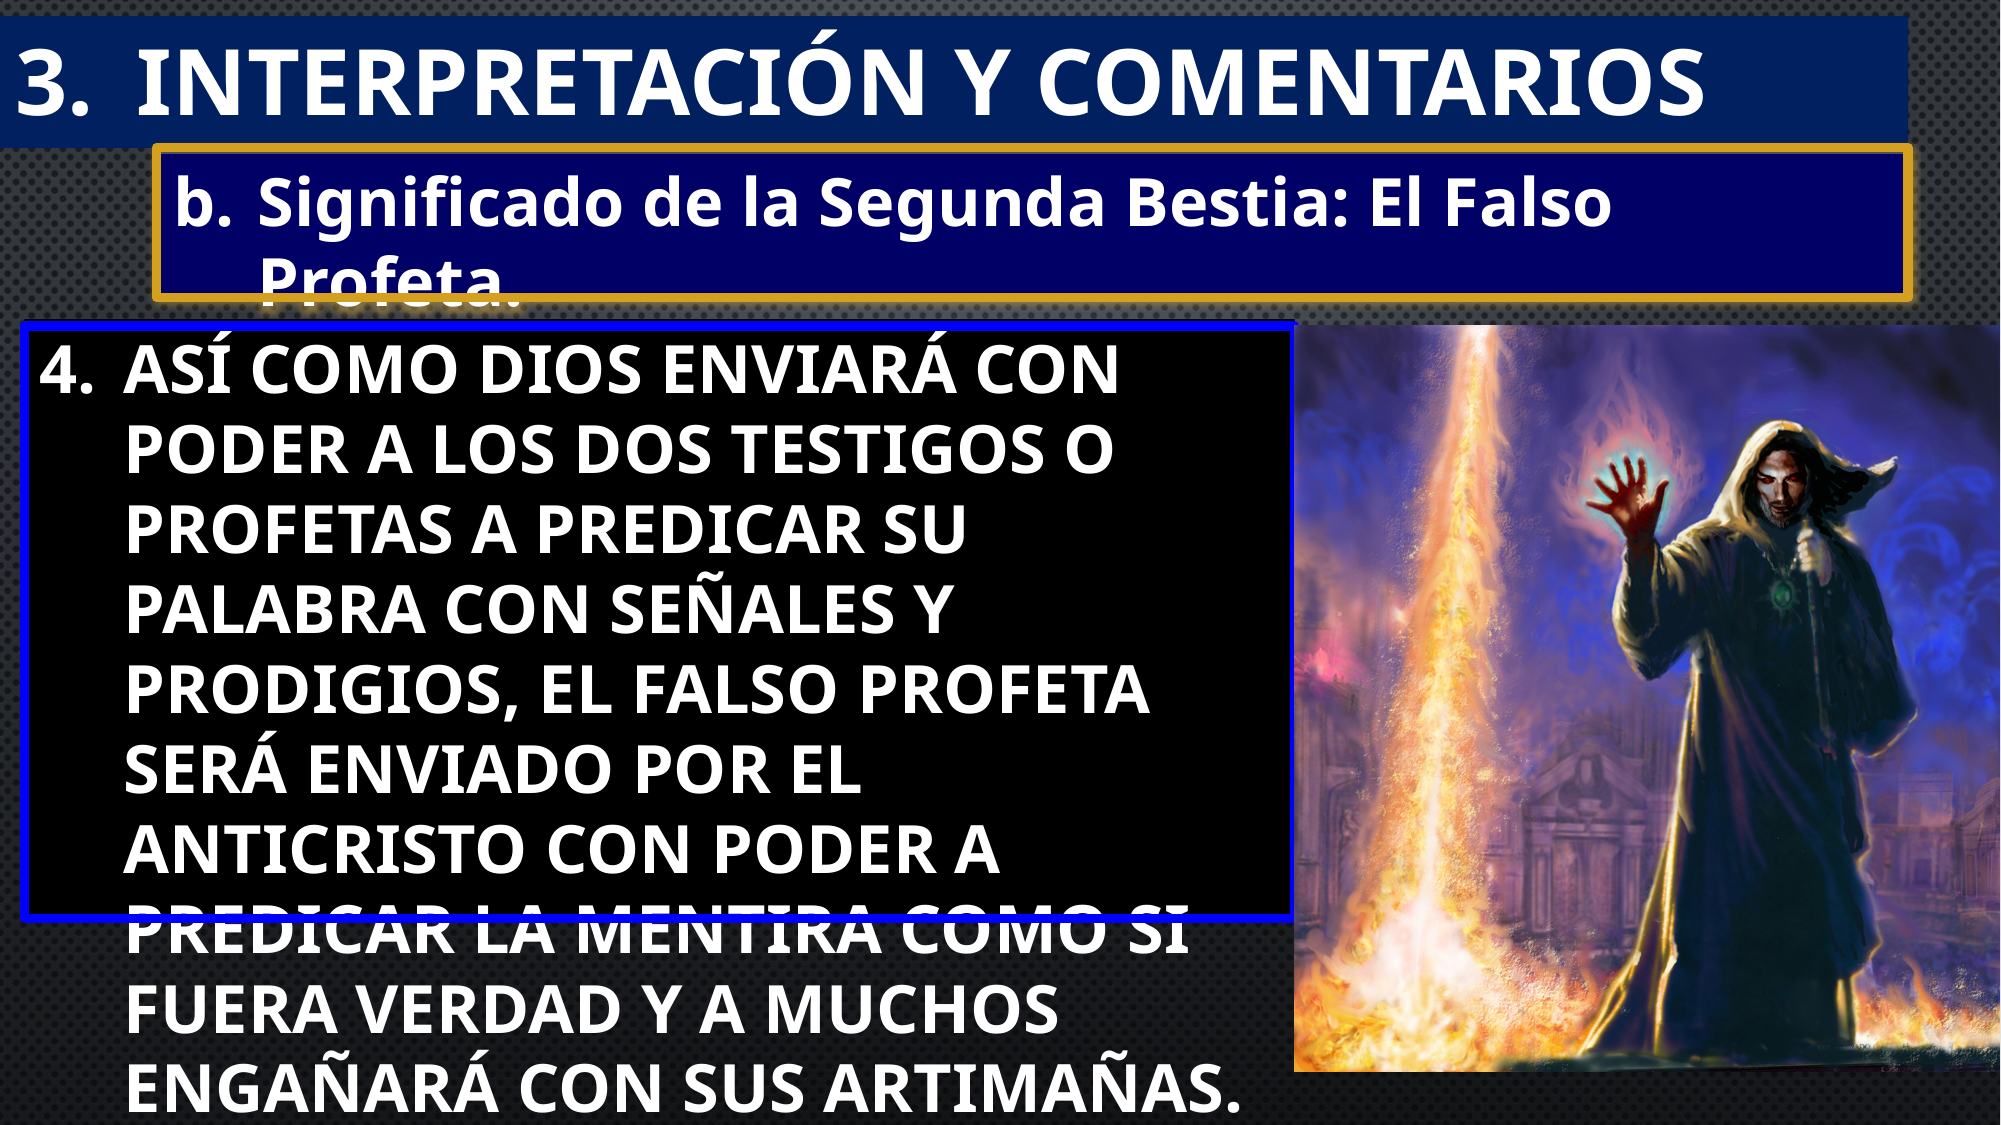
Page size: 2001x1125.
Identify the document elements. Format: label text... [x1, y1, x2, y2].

title Interpretación y comentarios [0, 16, 1909, 148]
picture [1294, 325, 2000, 1072]
list Así como Dios enviará con poder a los dos testigos o profetas a predicar su palabra con señales y prodigios, el falso profeta será enviado por el Anticristo con poder a predicar la mentira como si fuera verdad y a muchos engañará con sus artimañas. [24, 319, 1295, 324]
text_box [155, 146, 1910, 299]
text_box [23, 324, 1296, 920]
